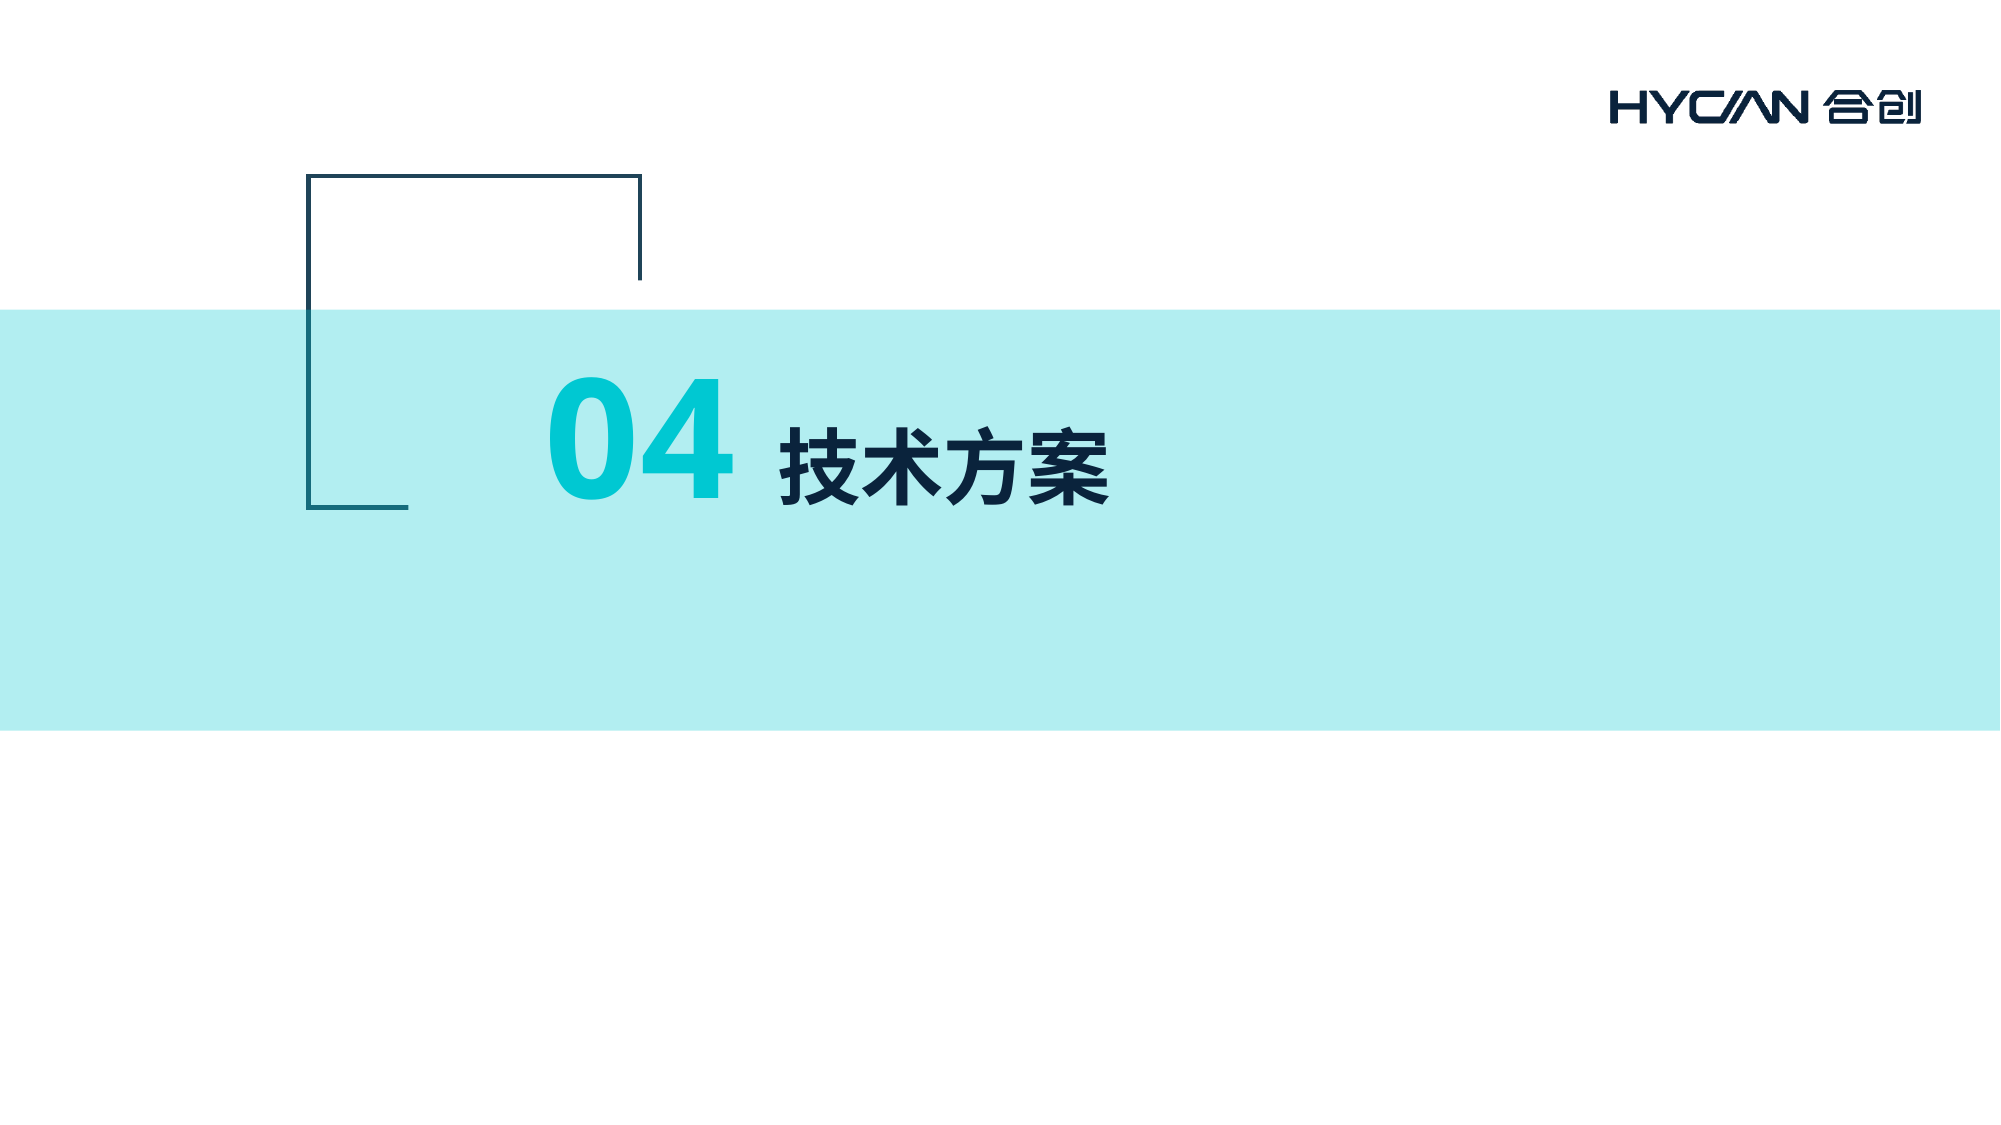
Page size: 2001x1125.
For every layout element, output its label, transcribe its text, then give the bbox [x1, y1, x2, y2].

title 04 技术方案 [529, 371, 1792, 519]
picture [1603, 78, 1925, 131]
